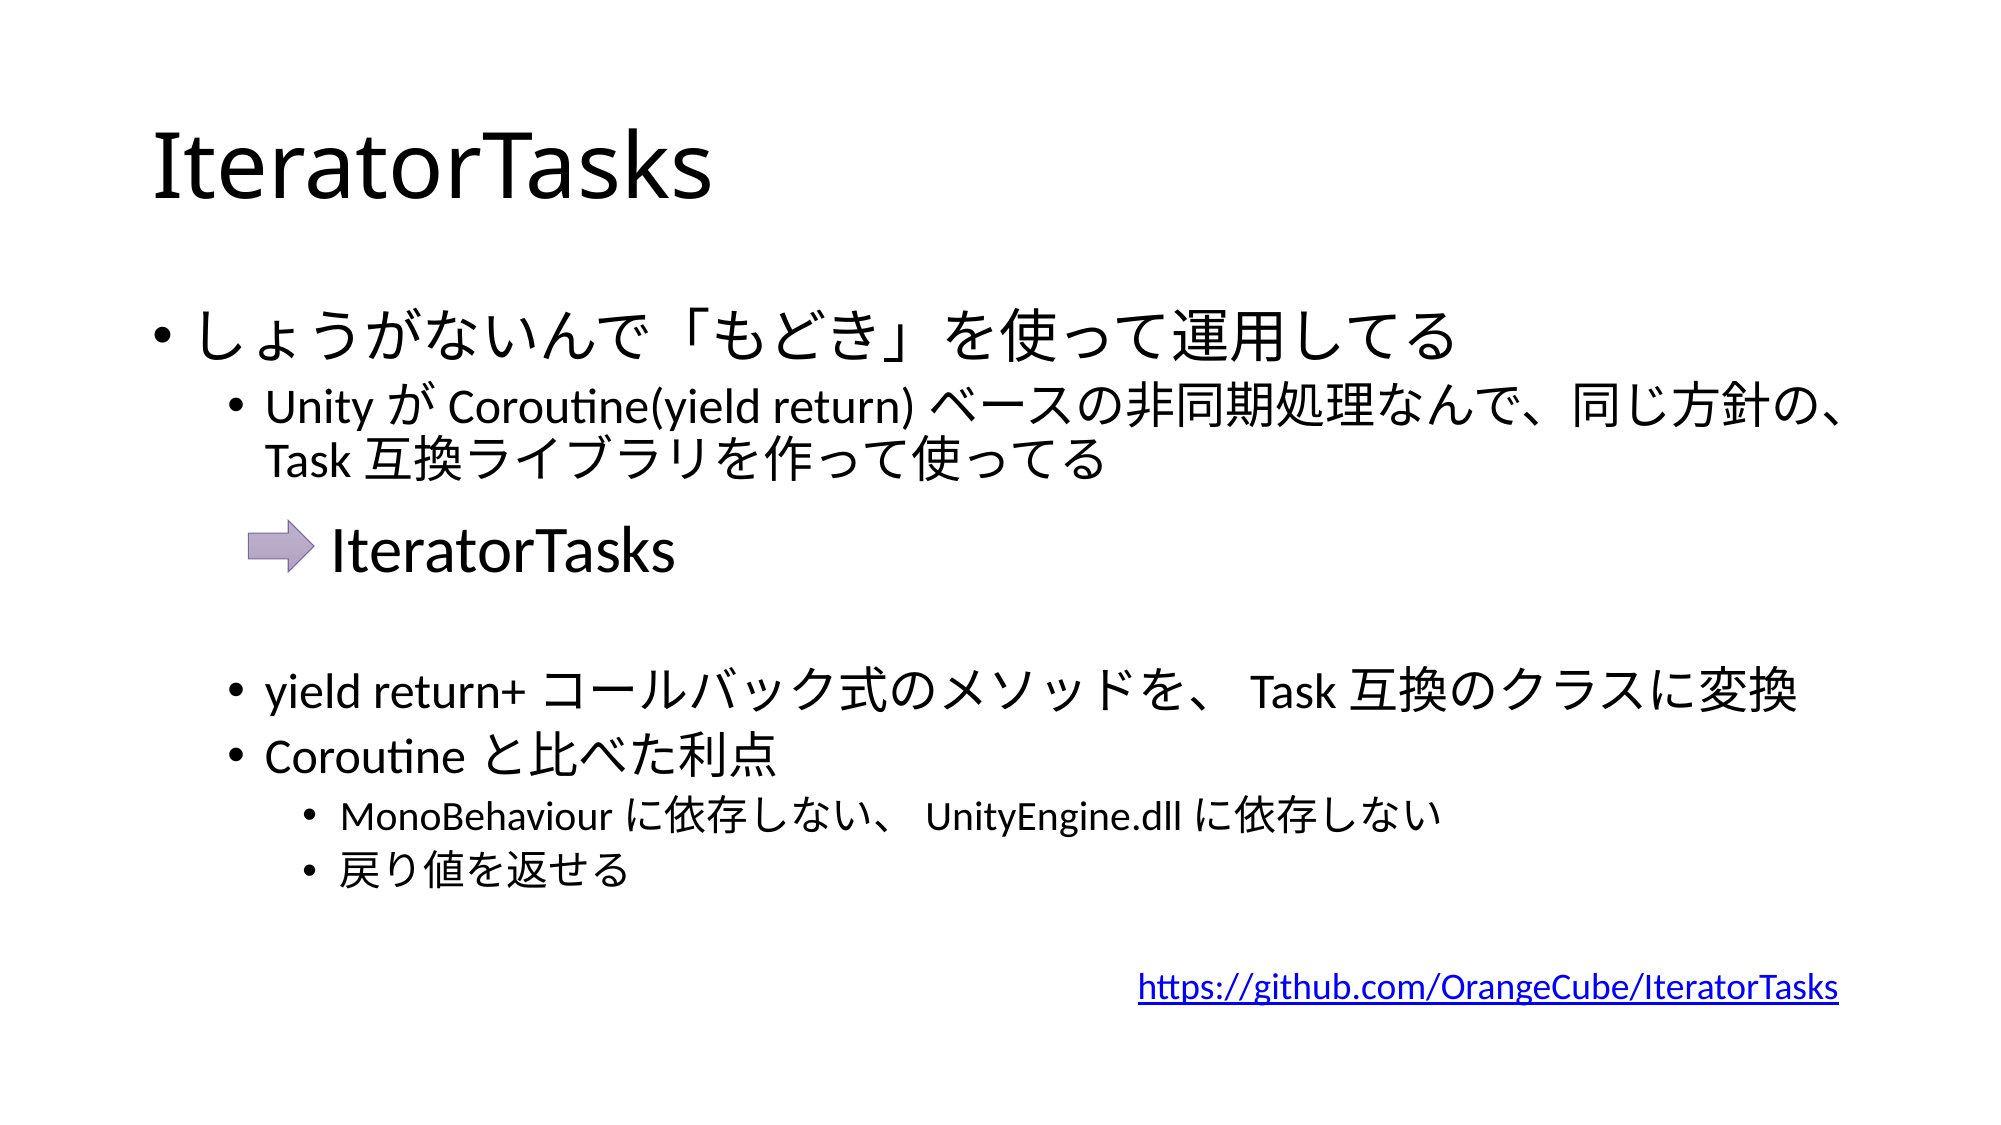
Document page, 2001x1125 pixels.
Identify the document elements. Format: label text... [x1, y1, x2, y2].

text_box IteratorTasks [315, 498, 692, 593]
title IteratorTasks [137, 59, 1863, 278]
text_box [247, 519, 315, 574]
list しょうがないんで「もどき」を使って運用してる UnityがCoroutine(yield return)ベースの非同期処理なんで、同じ方針の、Task互換ライブラリを作って使ってる yield return+コールバック式のメソッドを、Task互換のクラスに変換 Coroutineと比べた利点 MonoBehaviourに依存しない、UnityEngine.dllに依存しない 戻り値を返せる [137, 299, 1863, 1014]
text_box https://github.com/OrangeCube/IteratorTasks [1122, 954, 1855, 1015]
